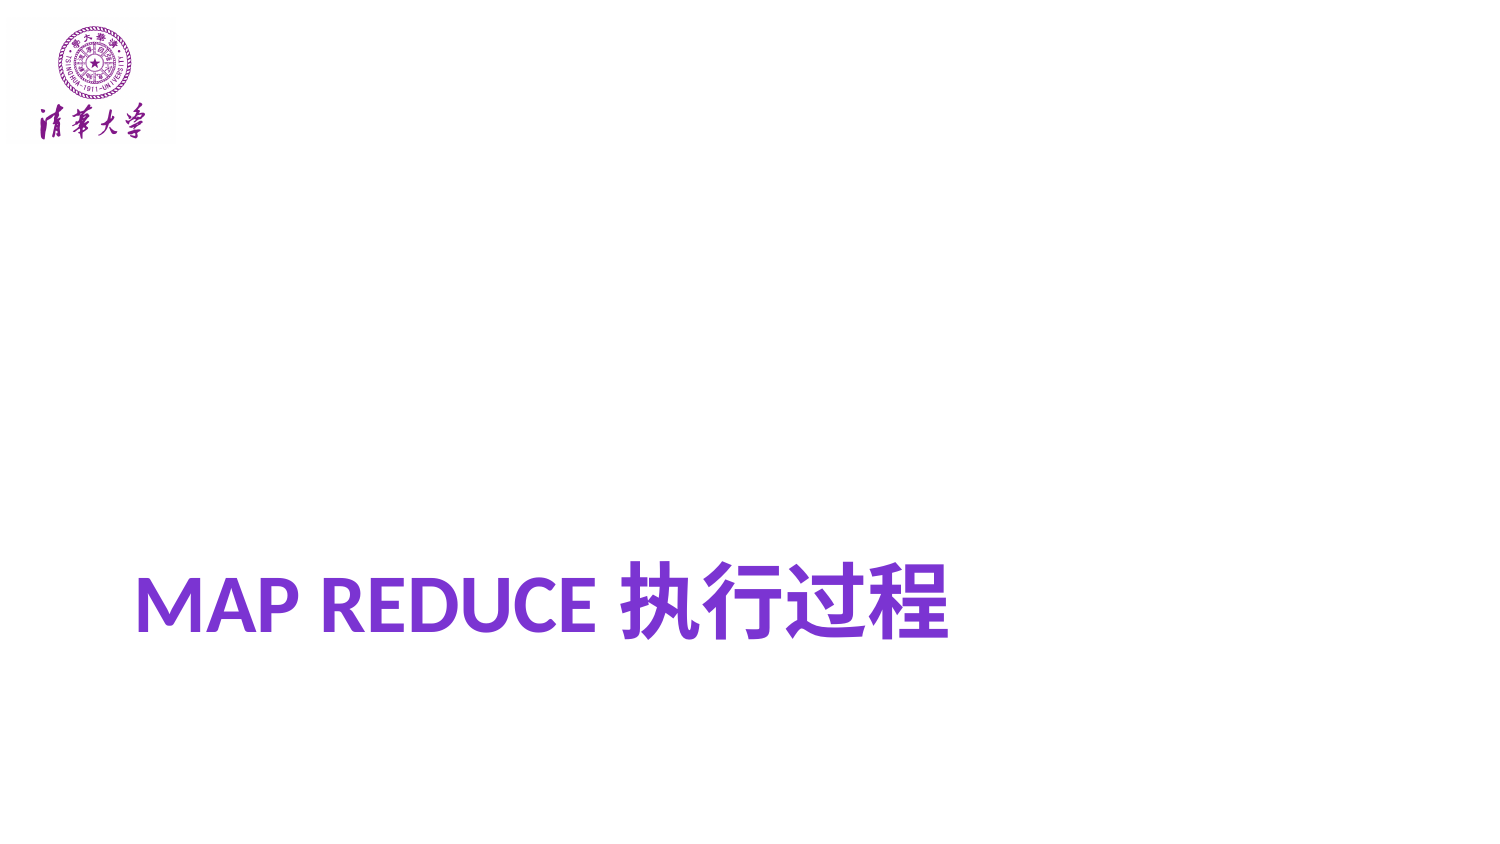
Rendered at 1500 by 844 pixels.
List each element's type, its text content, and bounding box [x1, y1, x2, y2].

picture [6, 17, 176, 144]
title MAP reduce执行过程 [118, 542, 1394, 710]
